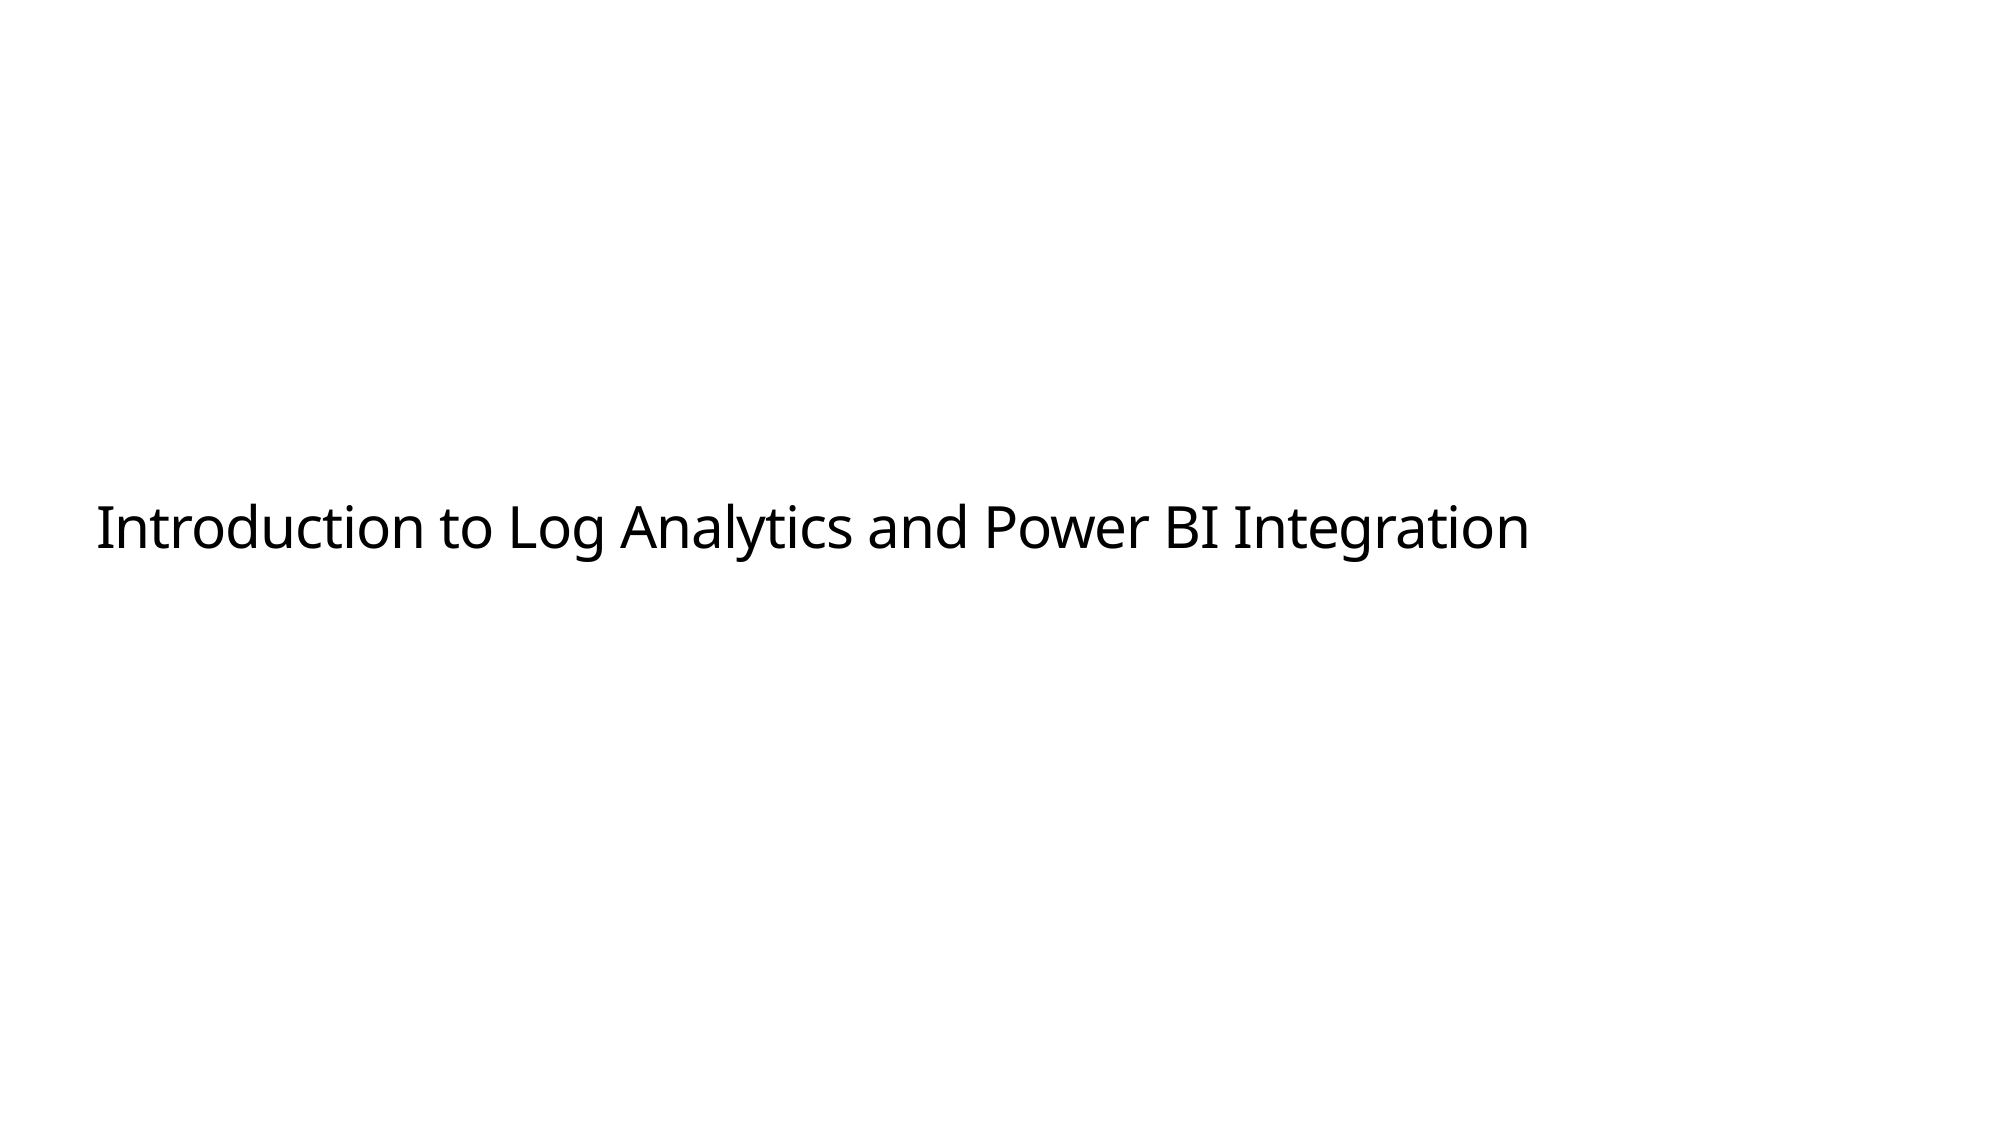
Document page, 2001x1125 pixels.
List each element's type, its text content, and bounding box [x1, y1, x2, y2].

title Introduction to Log Analytics and Power BI Integration [96, 498, 1598, 580]
